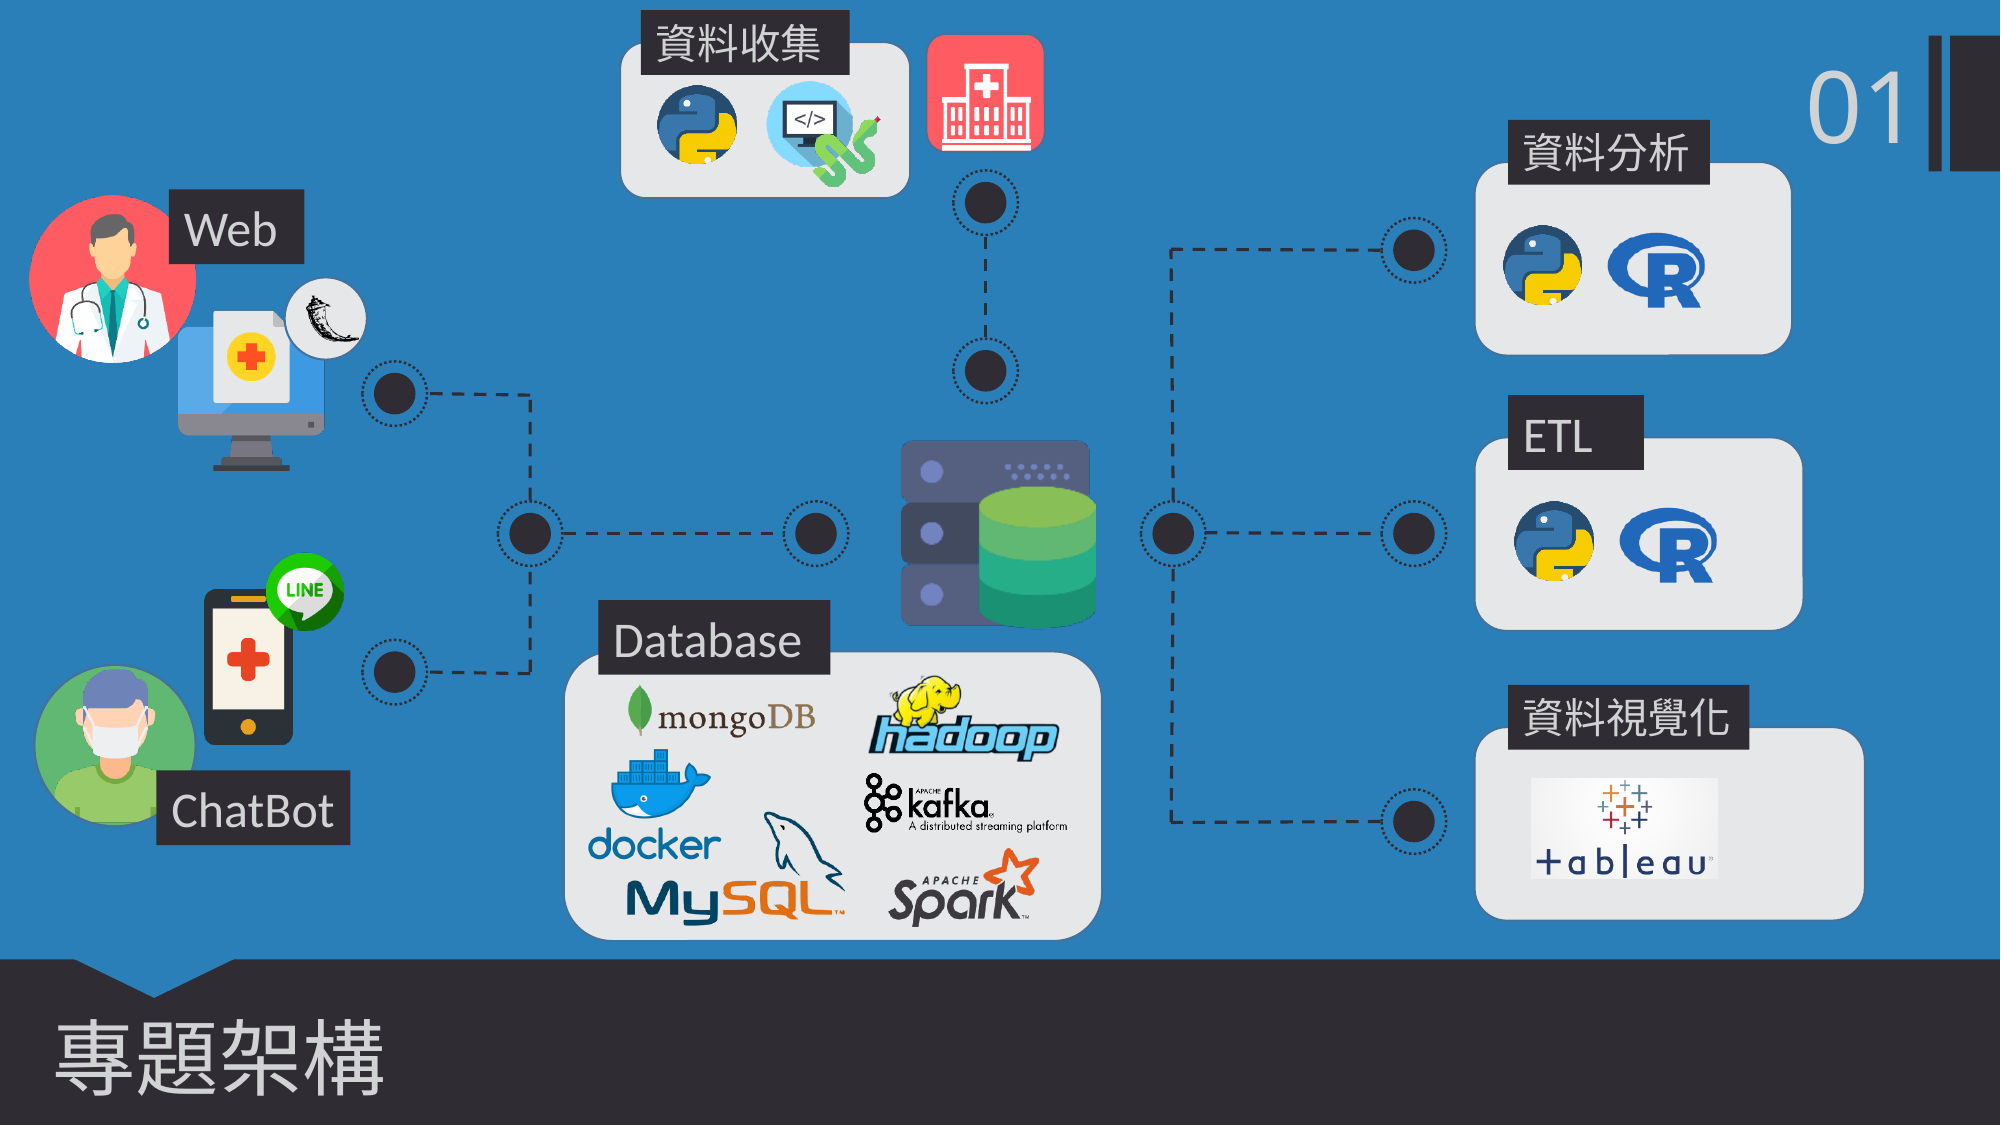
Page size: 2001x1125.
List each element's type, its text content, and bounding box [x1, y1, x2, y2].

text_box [1474, 395, 1804, 631]
text_box 01 [1790, 36, 1946, 172]
picture [1380, 216, 1448, 284]
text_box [34, 549, 351, 847]
picture [1380, 787, 1448, 856]
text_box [1474, 684, 1865, 921]
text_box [1170, 251, 1174, 499]
picture [782, 499, 850, 568]
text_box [29, 189, 367, 476]
picture [496, 499, 564, 568]
picture [367, 359, 429, 428]
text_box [1474, 119, 1793, 356]
picture [901, 438, 1096, 600]
text_box [1949, 35, 2000, 172]
picture [1380, 499, 1448, 568]
picture [361, 638, 429, 706]
picture [952, 199, 1020, 237]
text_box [563, 600, 1103, 953]
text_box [620, 9, 1045, 199]
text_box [0, 925, 2000, 1125]
picture [1139, 499, 1207, 568]
picture [952, 337, 1020, 405]
